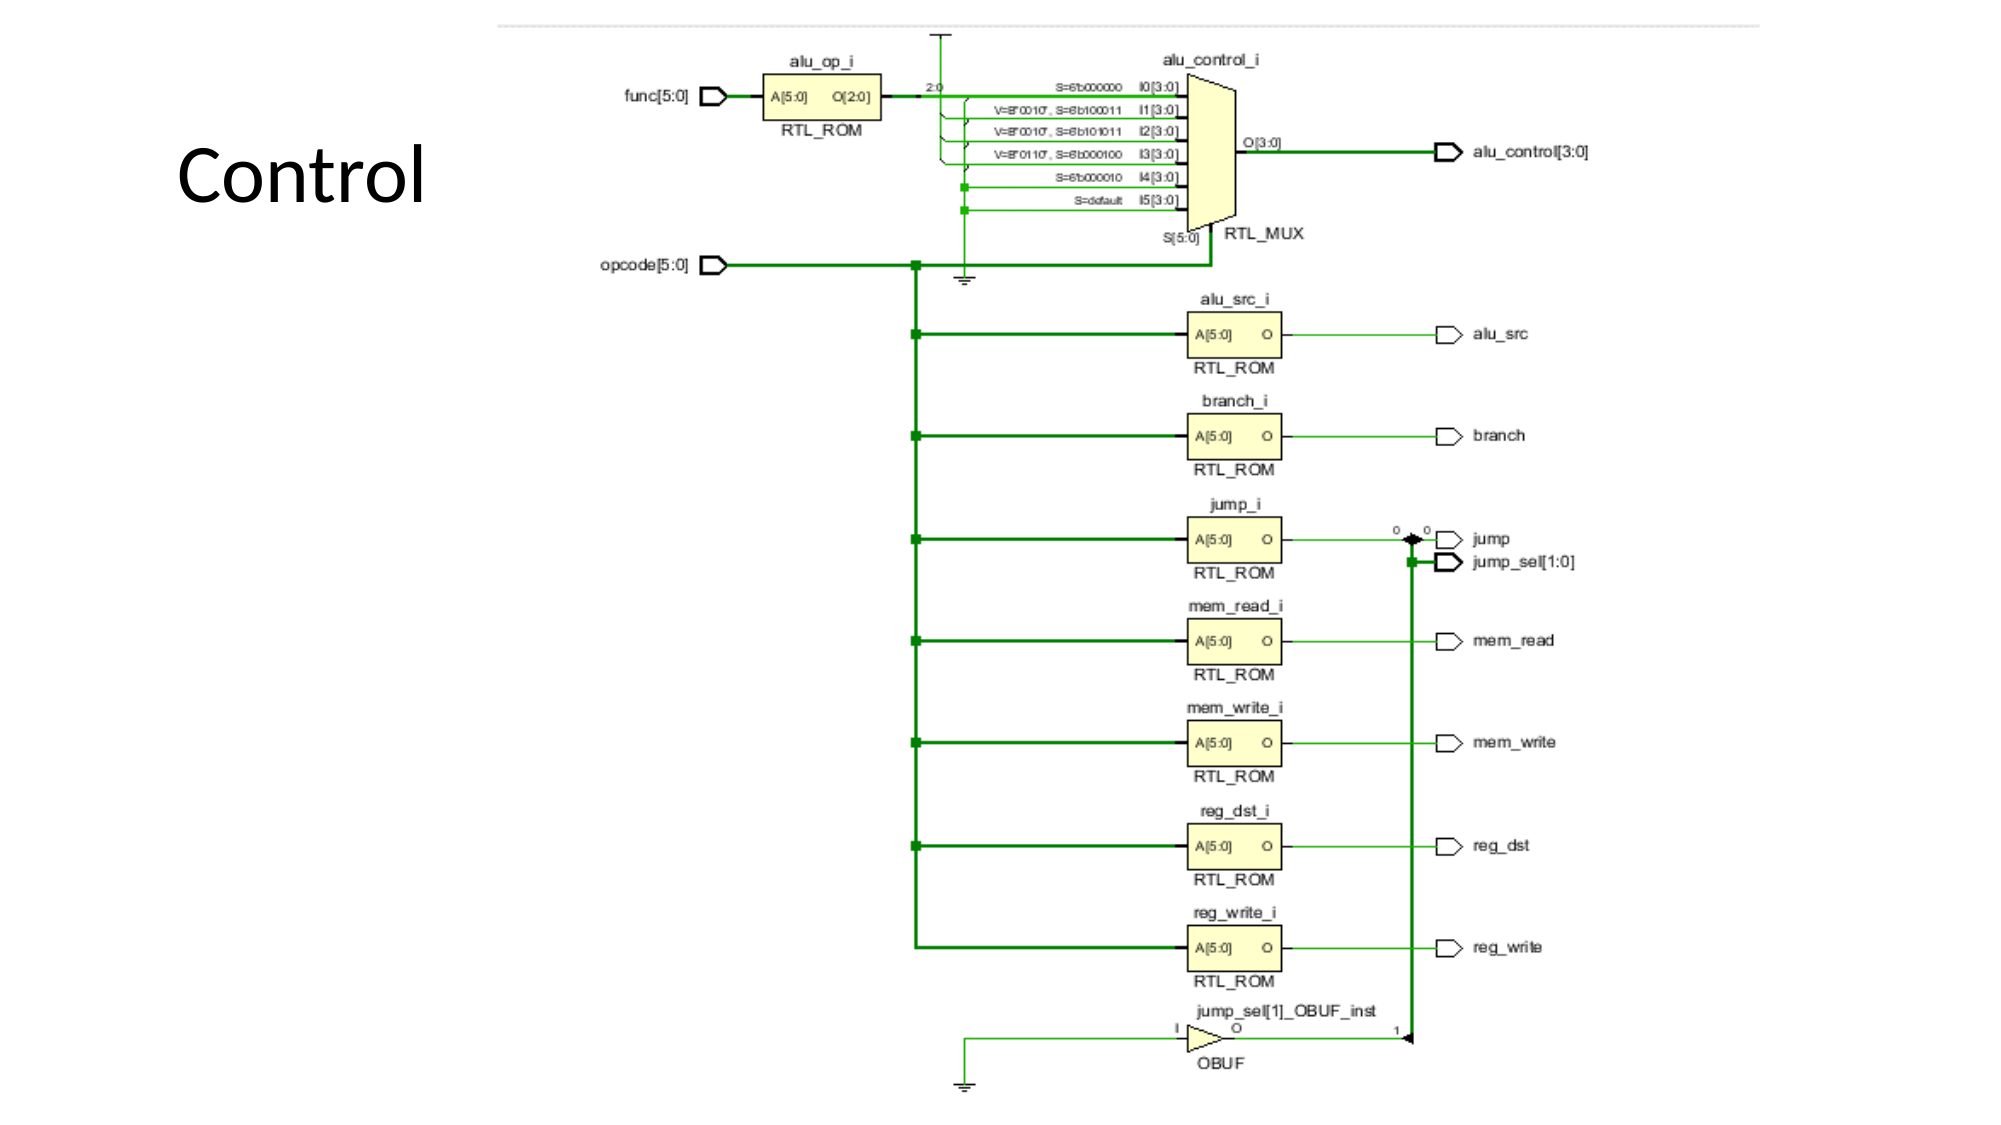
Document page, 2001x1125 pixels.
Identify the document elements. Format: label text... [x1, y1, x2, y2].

text_box Control [162, 111, 497, 227]
picture [497, 18, 1760, 1107]
